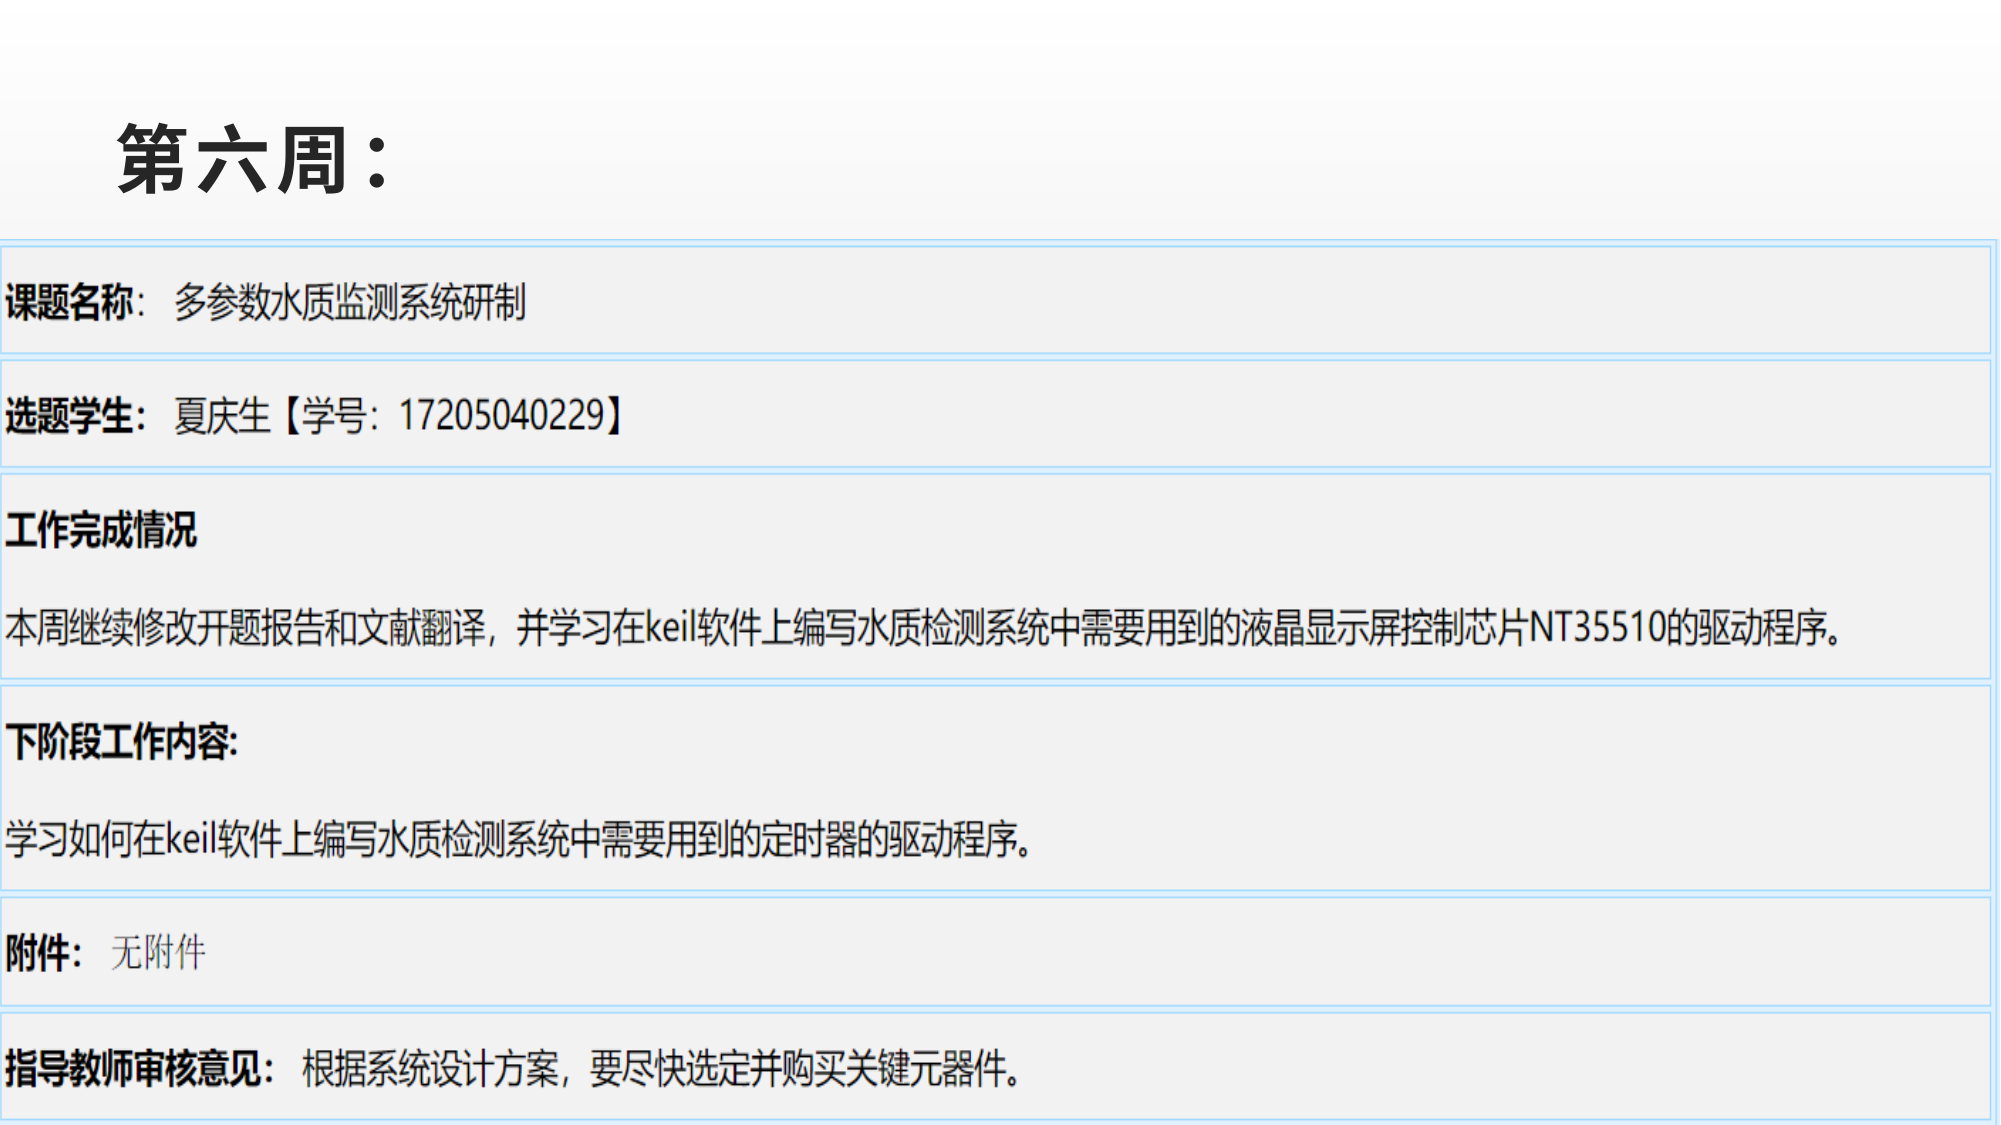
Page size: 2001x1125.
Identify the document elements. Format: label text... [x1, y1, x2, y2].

title 第六周： [99, 99, 1900, 216]
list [0, 239, 2000, 1125]
